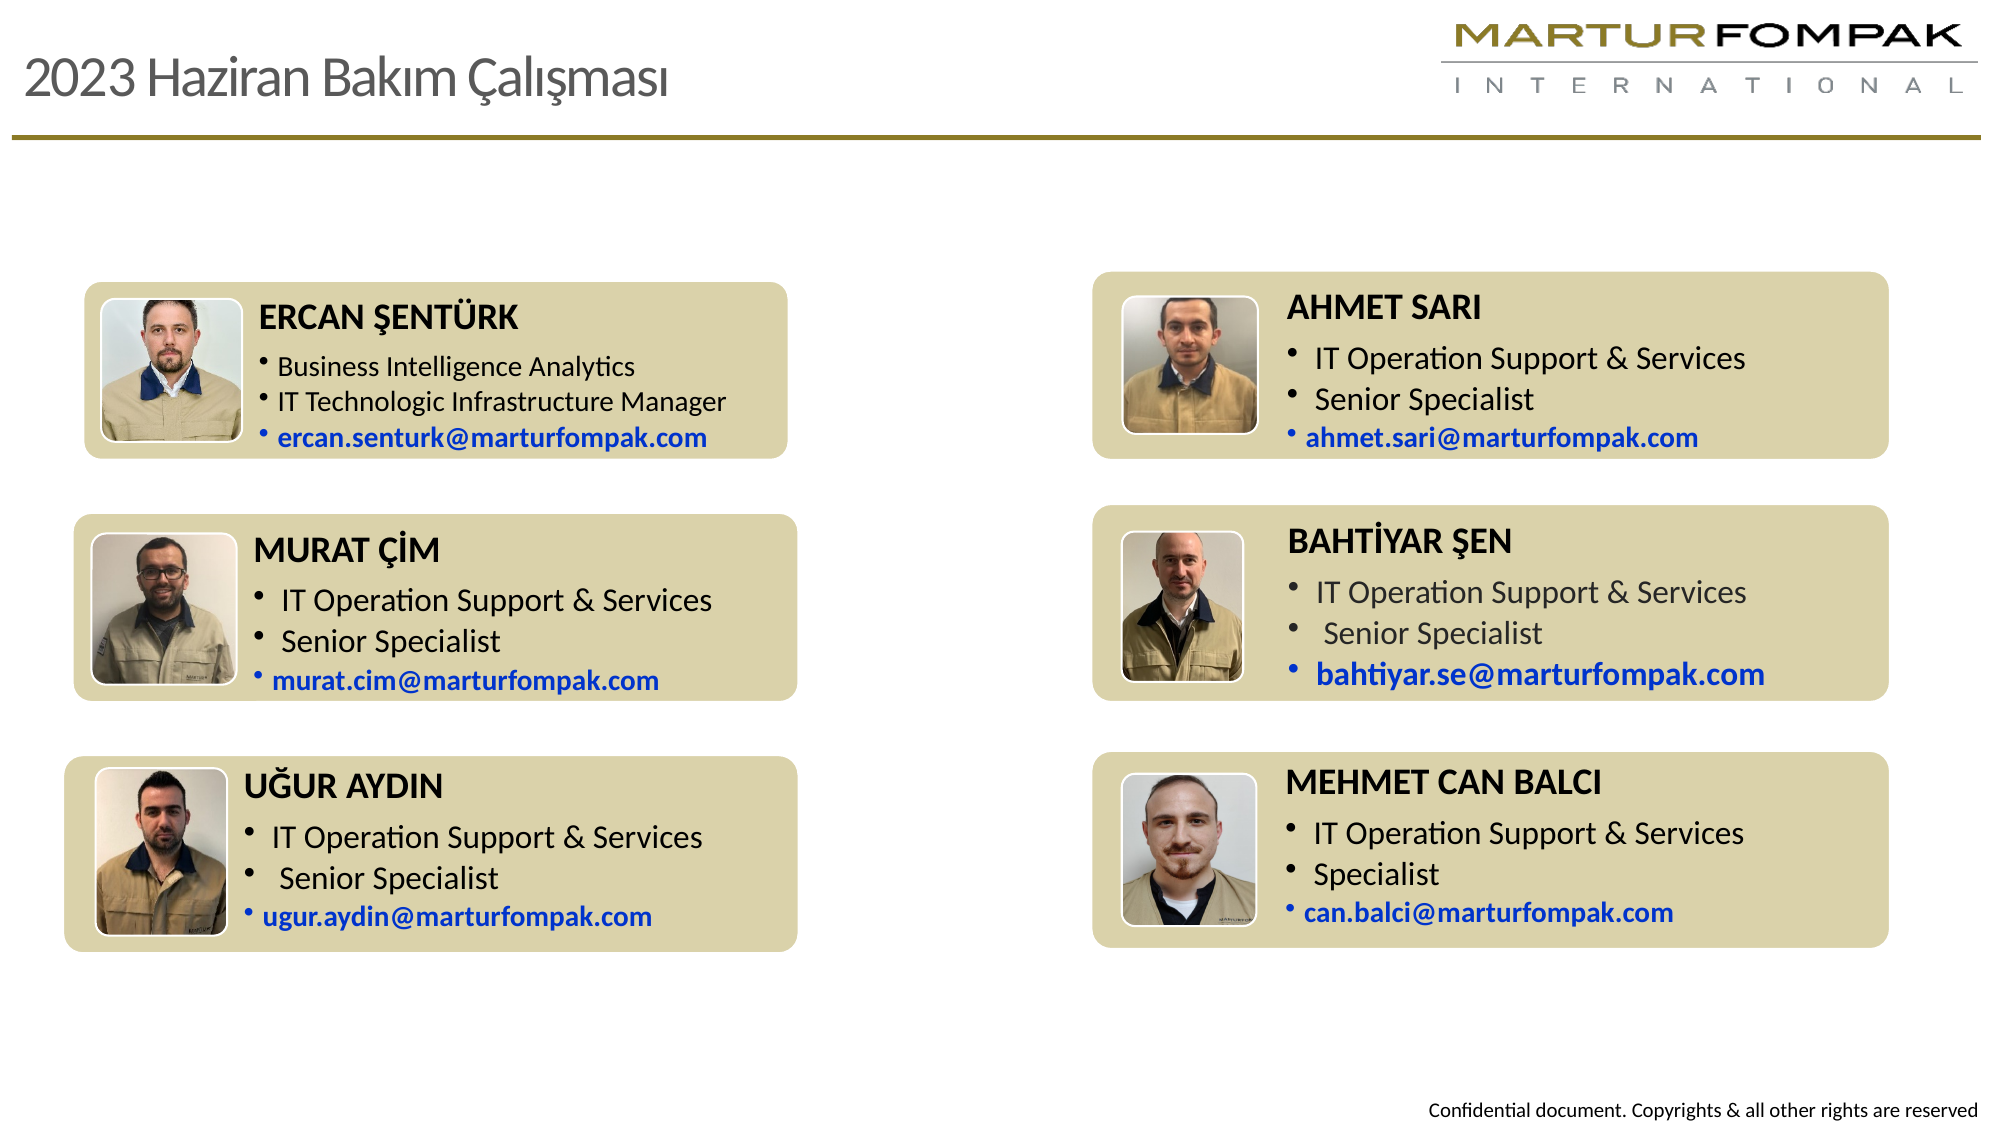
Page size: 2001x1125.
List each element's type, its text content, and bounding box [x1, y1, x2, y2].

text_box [83, 280, 789, 460]
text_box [63, 755, 799, 954]
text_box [1091, 750, 1890, 949]
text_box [1091, 504, 1890, 703]
picture [1431, 3, 1988, 111]
picture [11, 132, 1981, 150]
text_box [1091, 270, 1890, 460]
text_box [72, 512, 799, 703]
text_box 2023 Haziran Bakım Çalışması [0, 23, 1768, 133]
